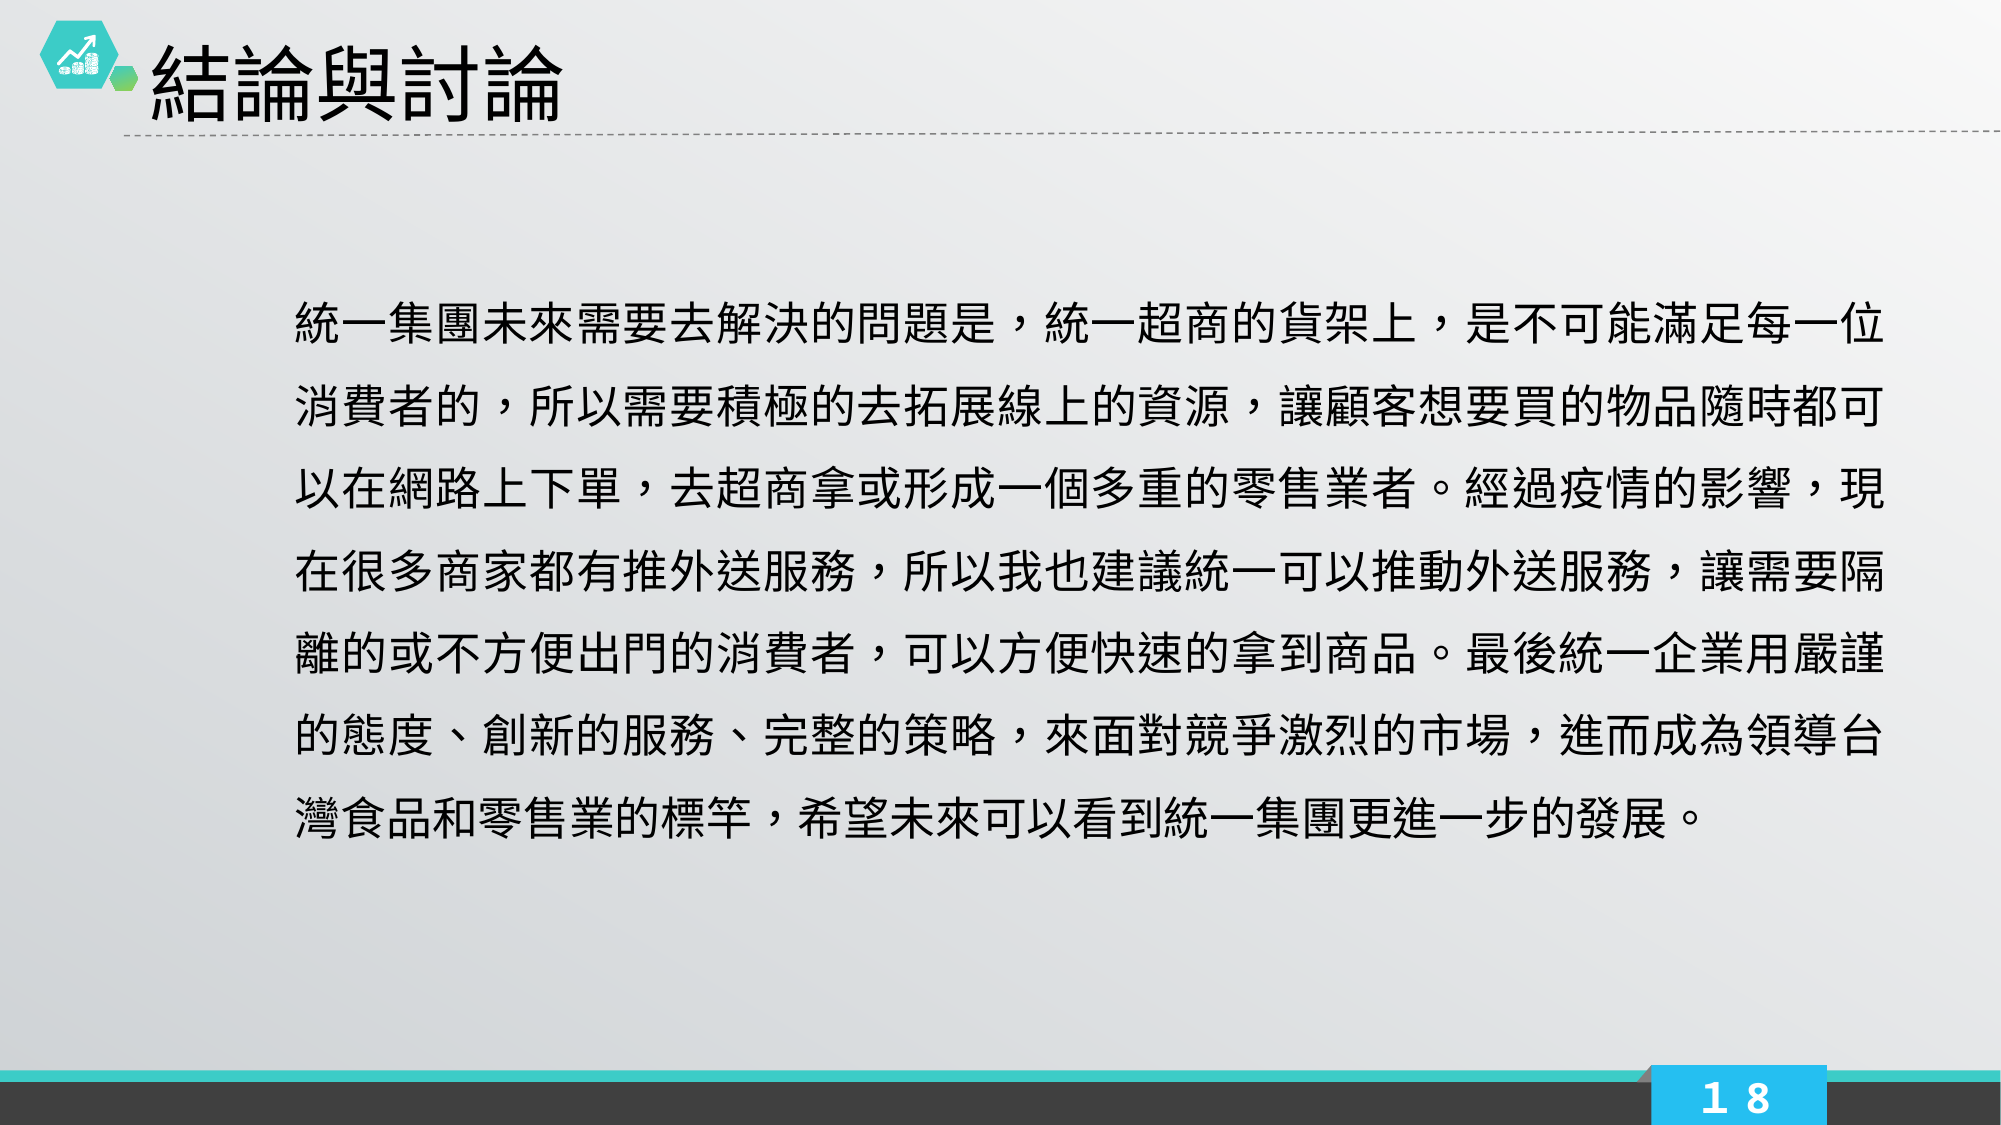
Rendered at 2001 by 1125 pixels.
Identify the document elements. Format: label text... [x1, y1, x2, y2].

text_box [85, 52, 99, 75]
text_box [37, 18, 121, 91]
text_box 統一集團未來需要去解決的問題是，統一超商的貨架上，是不可能滿足每一位消費者的，所以需要積極的去拓展線上的資源，讓顧客想要買的物品隨時都可以在網路上下單，去超商拿或形成一個多重的零售業者。經過疫情的影響，現在很多商家都有推外送服務，所以我也建議統一可以推動外送服務，讓需要隔離的或不方便出門的消費者，可以方便快速的拿到商品。最後統一企業用嚴謹的態度、創新的服務、完整的策略，來面對競爭激烈的市場，進而成為領導台灣食品和零售業的標竿，希望未來可以看到統一集團更進一步的發展。 [279, 260, 1901, 853]
text_box [0, 1080, 1638, 1125]
text_box [1829, 1080, 2001, 1125]
text_box １8 [1638, 1065, 1827, 1125]
text_box [58, 66, 71, 75]
text_box [107, 64, 140, 93]
text_box [72, 62, 84, 75]
text_box 結論與討論 [137, 26, 1910, 128]
text_box [1829, 1068, 2001, 1080]
text_box [57, 34, 96, 66]
text_box [0, 1068, 1638, 1080]
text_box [123, 131, 2001, 136]
